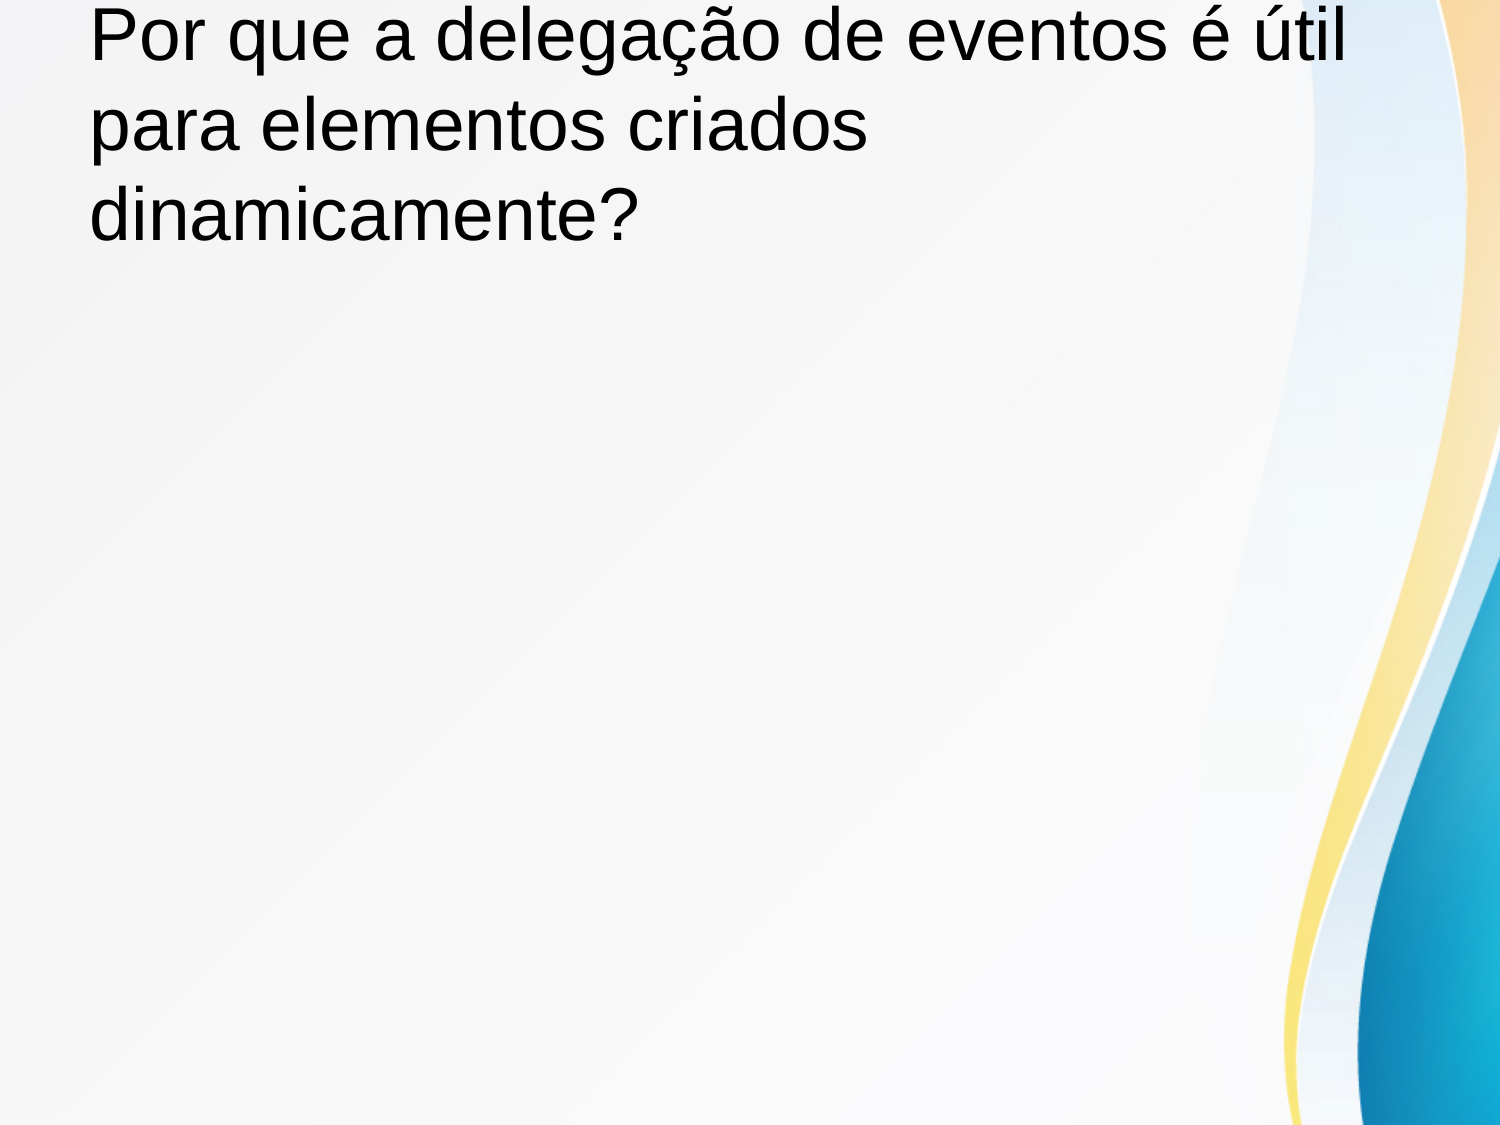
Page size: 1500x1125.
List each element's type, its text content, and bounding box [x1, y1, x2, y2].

picture [0, 0, 1500, 1125]
title Por que a delegação de eventos é útil para elementos criados dinamicamente? [74, 72, 1426, 169]
